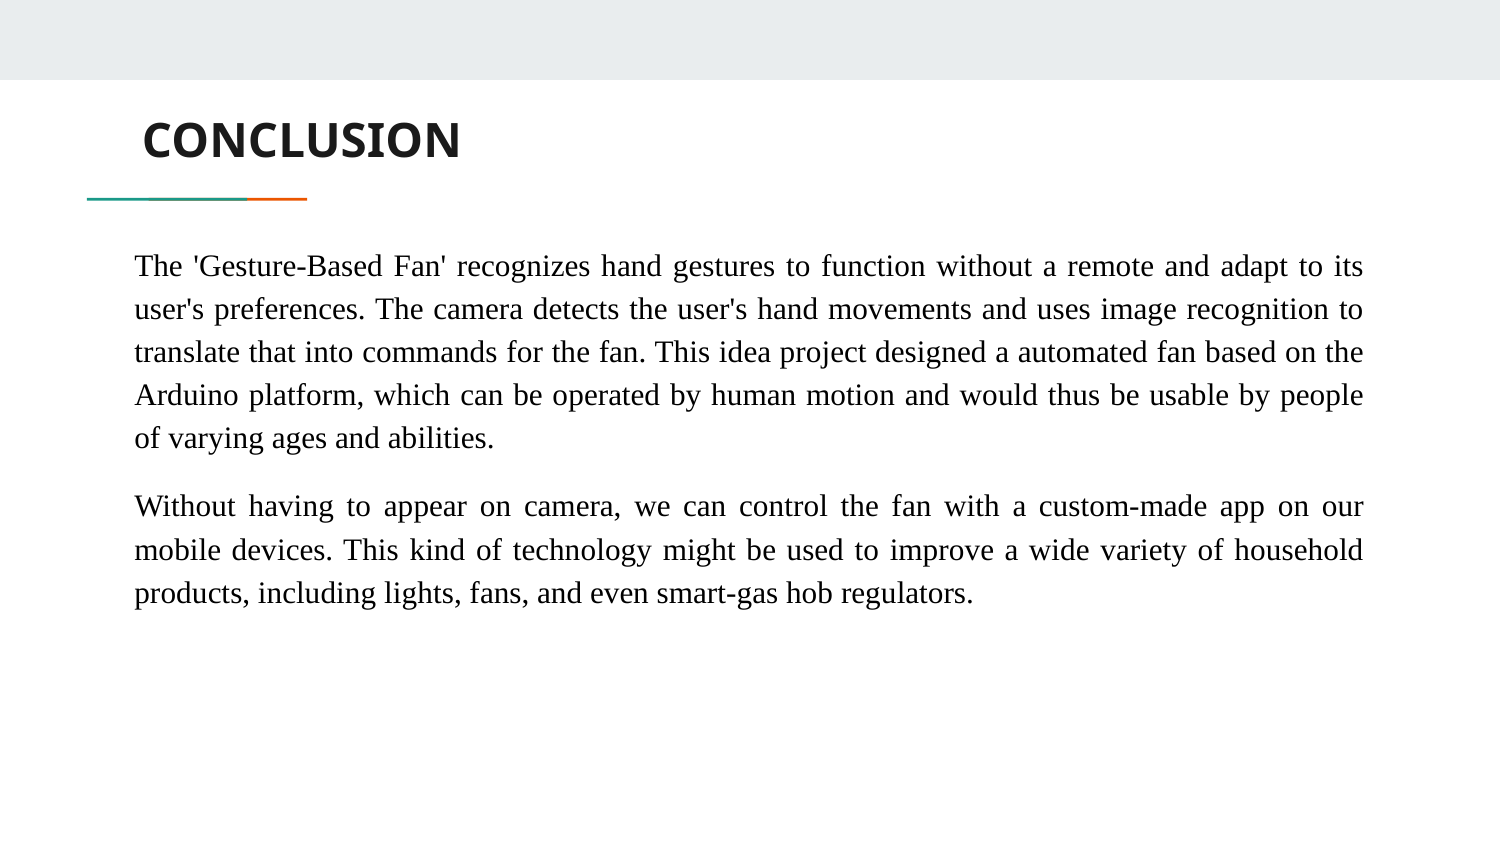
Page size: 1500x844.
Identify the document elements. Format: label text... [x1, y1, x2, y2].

list The 'Gesture-Based Fan' recognizes hand gestures to function without a remote and adapt to its user's preferences. The camera detects the user's hand movements and uses image recognition to translate that into commands for the fan. This idea project designed a automated fan based on the Arduino platform, which can be operated by human motion and would thus be usable by people of varying ages and abilities. Without having to appear on camera, we can control the fan with a custom-made app on our mobile devices. This kind of technology might be used to improve a wide variety of household products, including lights, fans, and even smart-gas hob regulators. [119, 224, 1381, 834]
title CONCLUSION [126, 94, 1389, 183]
